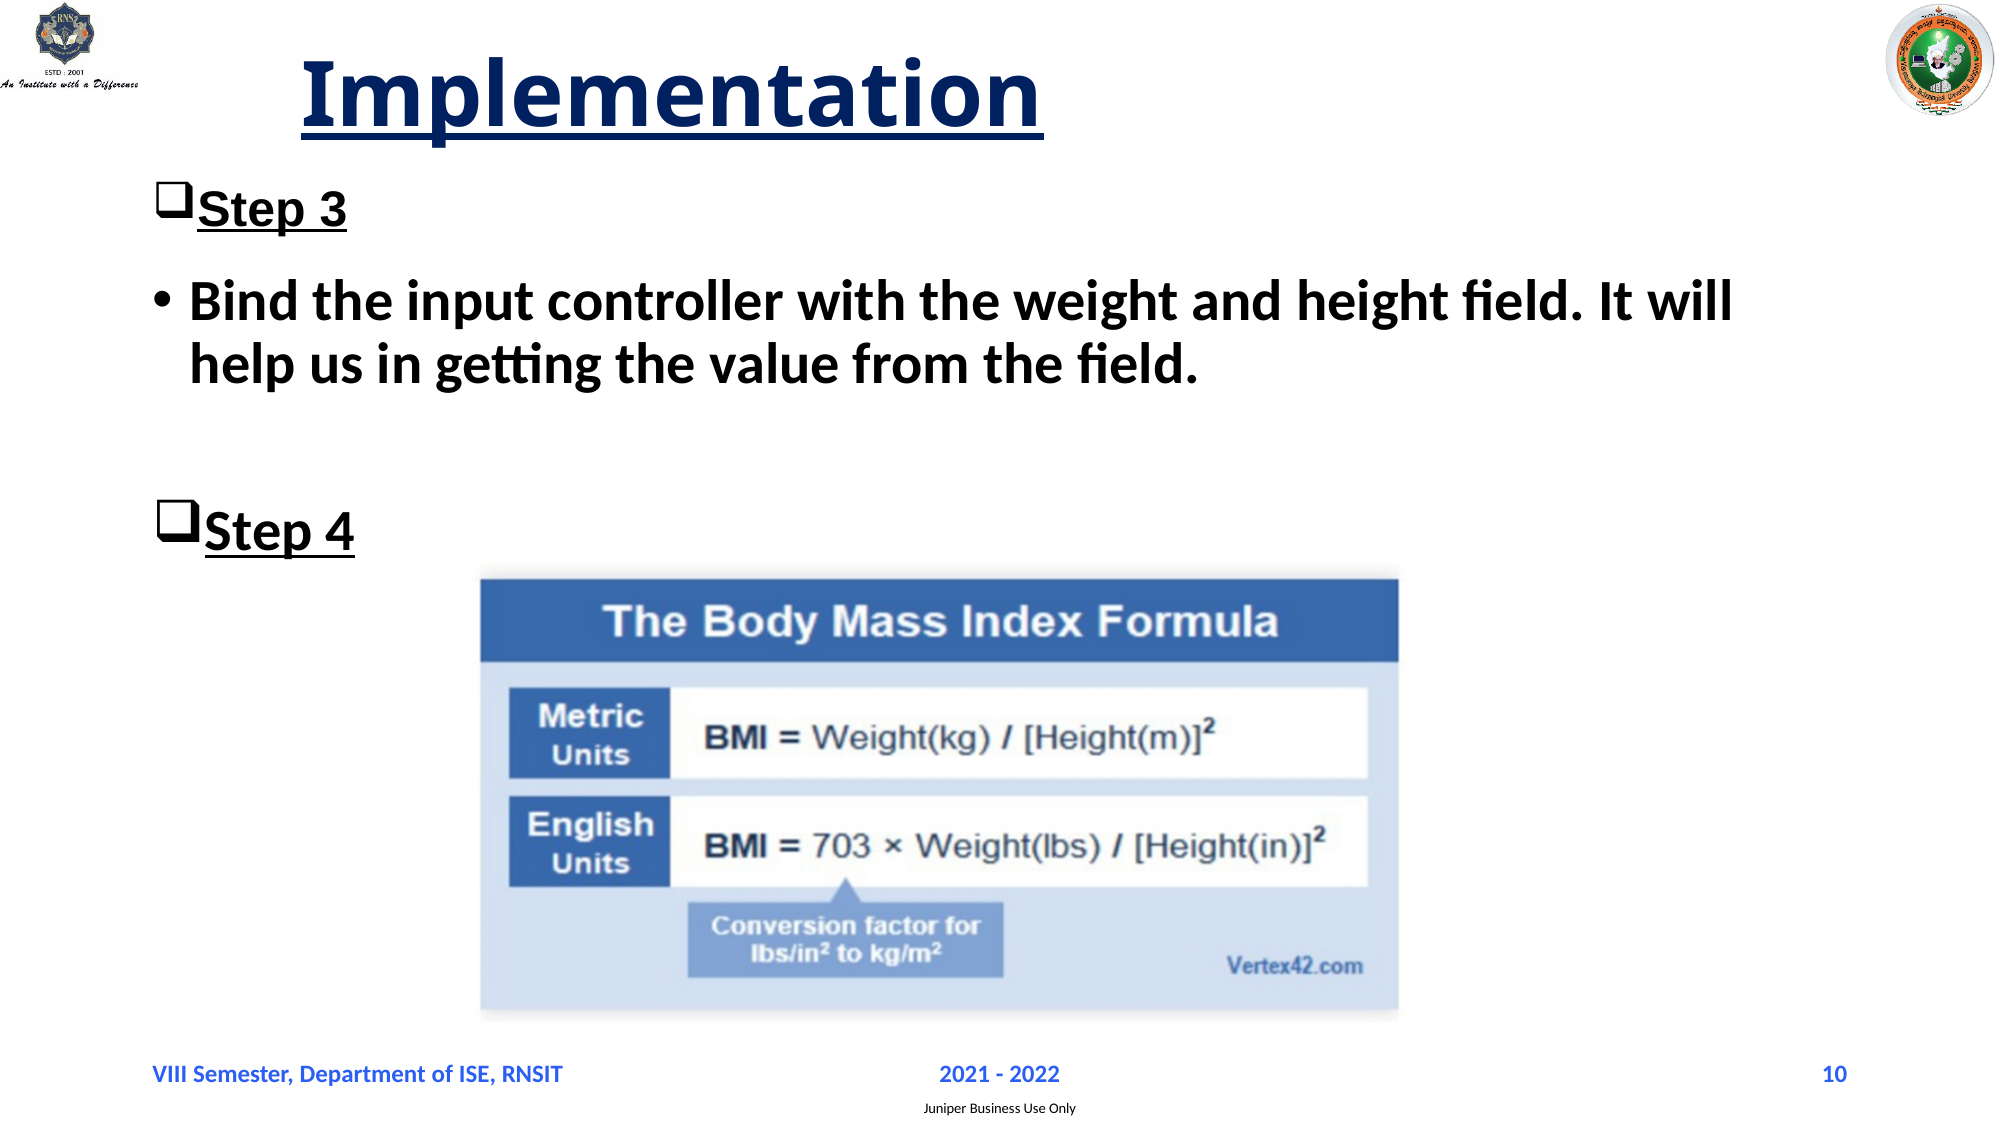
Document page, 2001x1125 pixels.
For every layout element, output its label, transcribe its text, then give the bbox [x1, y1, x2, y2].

title Implementation [137, 40, 1863, 155]
picture [0, 0, 138, 90]
picture [1882, 2, 1997, 117]
picture [456, 563, 1412, 1022]
footer 2021 - 2022 [662, 1042, 1338, 1103]
slide_number 10 [1412, 1042, 1863, 1103]
slide_number VIII Semester, Department of ISE, RNSIT [137, 1042, 662, 1103]
list Step 3 Bind the input controller with the weight and height field. It will help us in getting the value from the field. Step 4 [137, 175, 1851, 1002]
